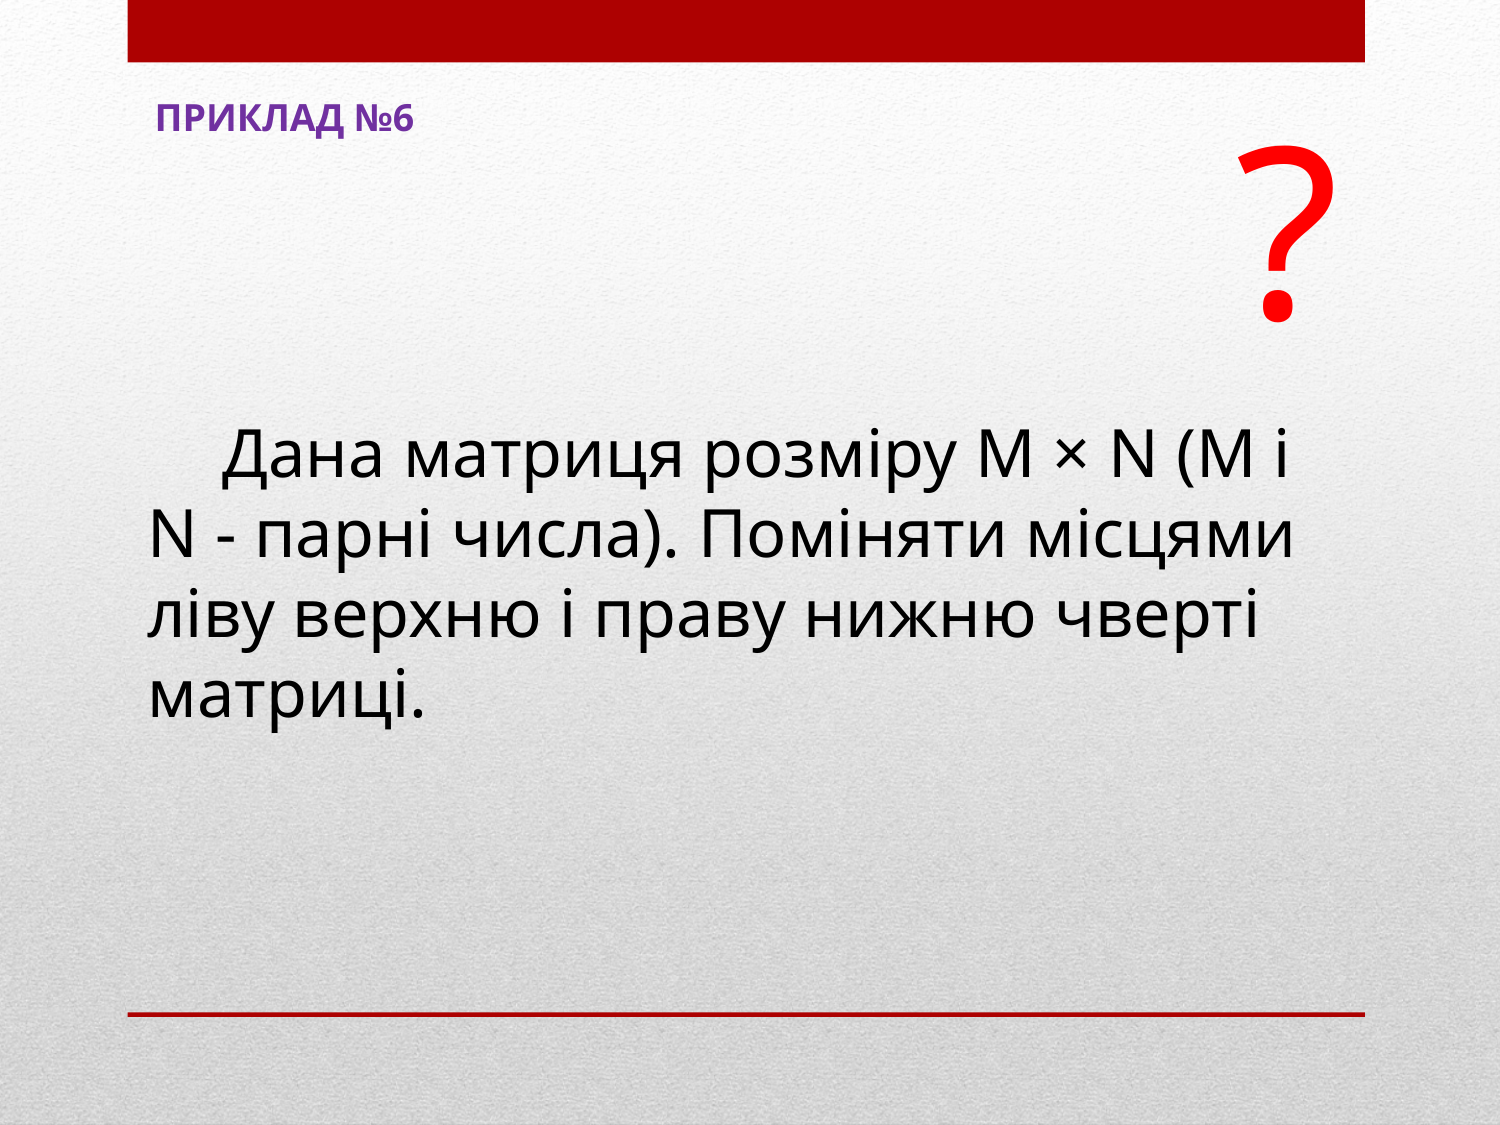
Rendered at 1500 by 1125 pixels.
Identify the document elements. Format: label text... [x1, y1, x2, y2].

text_box ? [1220, 72, 1361, 375]
text_box ПРИКЛАД №6 [139, 86, 430, 147]
text_box Дана матриця розміру M × N (M і N - парні числа). Поміняти місцями ліву верхню і праву нижню чверті матриці. [132, 403, 1359, 739]
